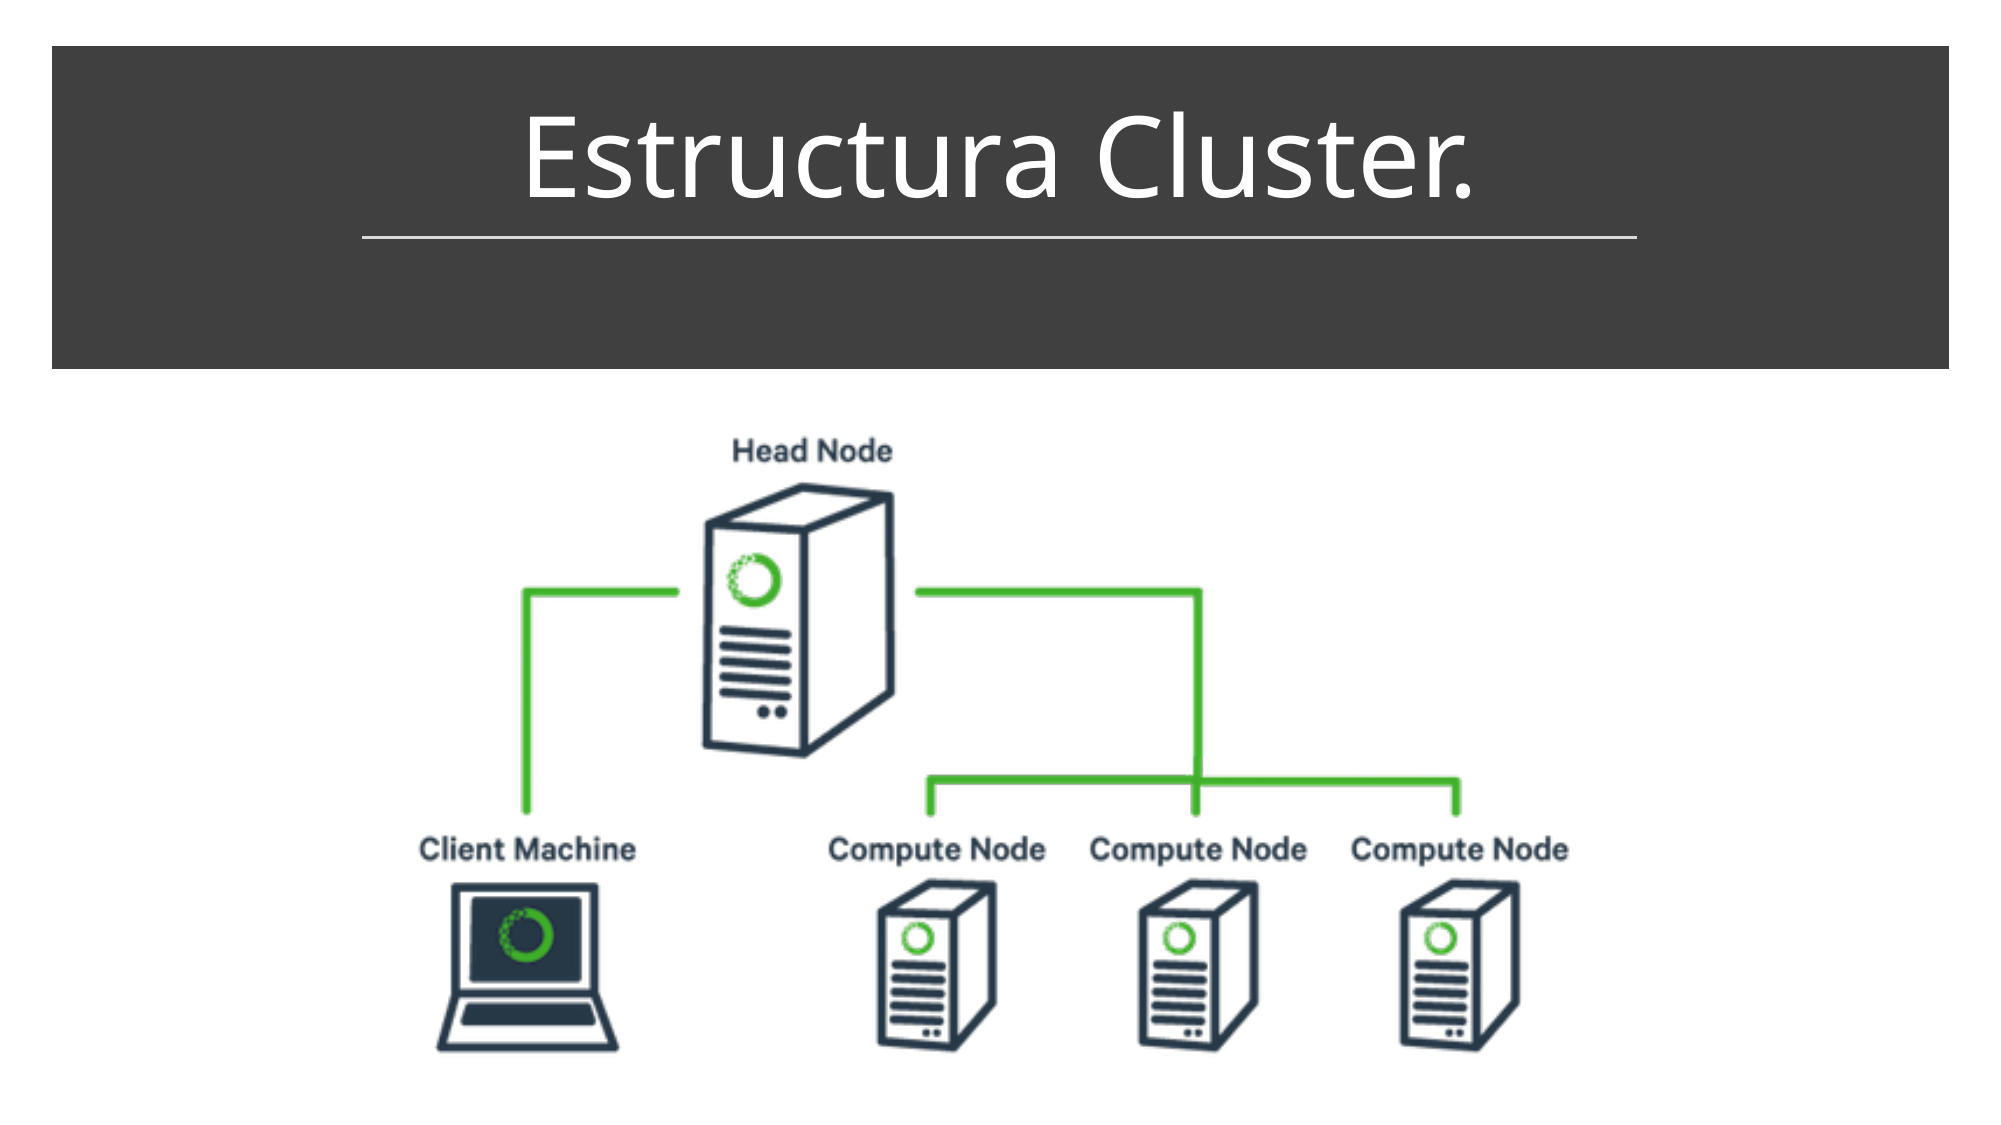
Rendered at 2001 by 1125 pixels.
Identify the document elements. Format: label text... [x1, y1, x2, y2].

text_box [61, 55, 1939, 360]
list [412, 411, 1579, 1068]
title Estructura Cluster. [86, 76, 1914, 230]
